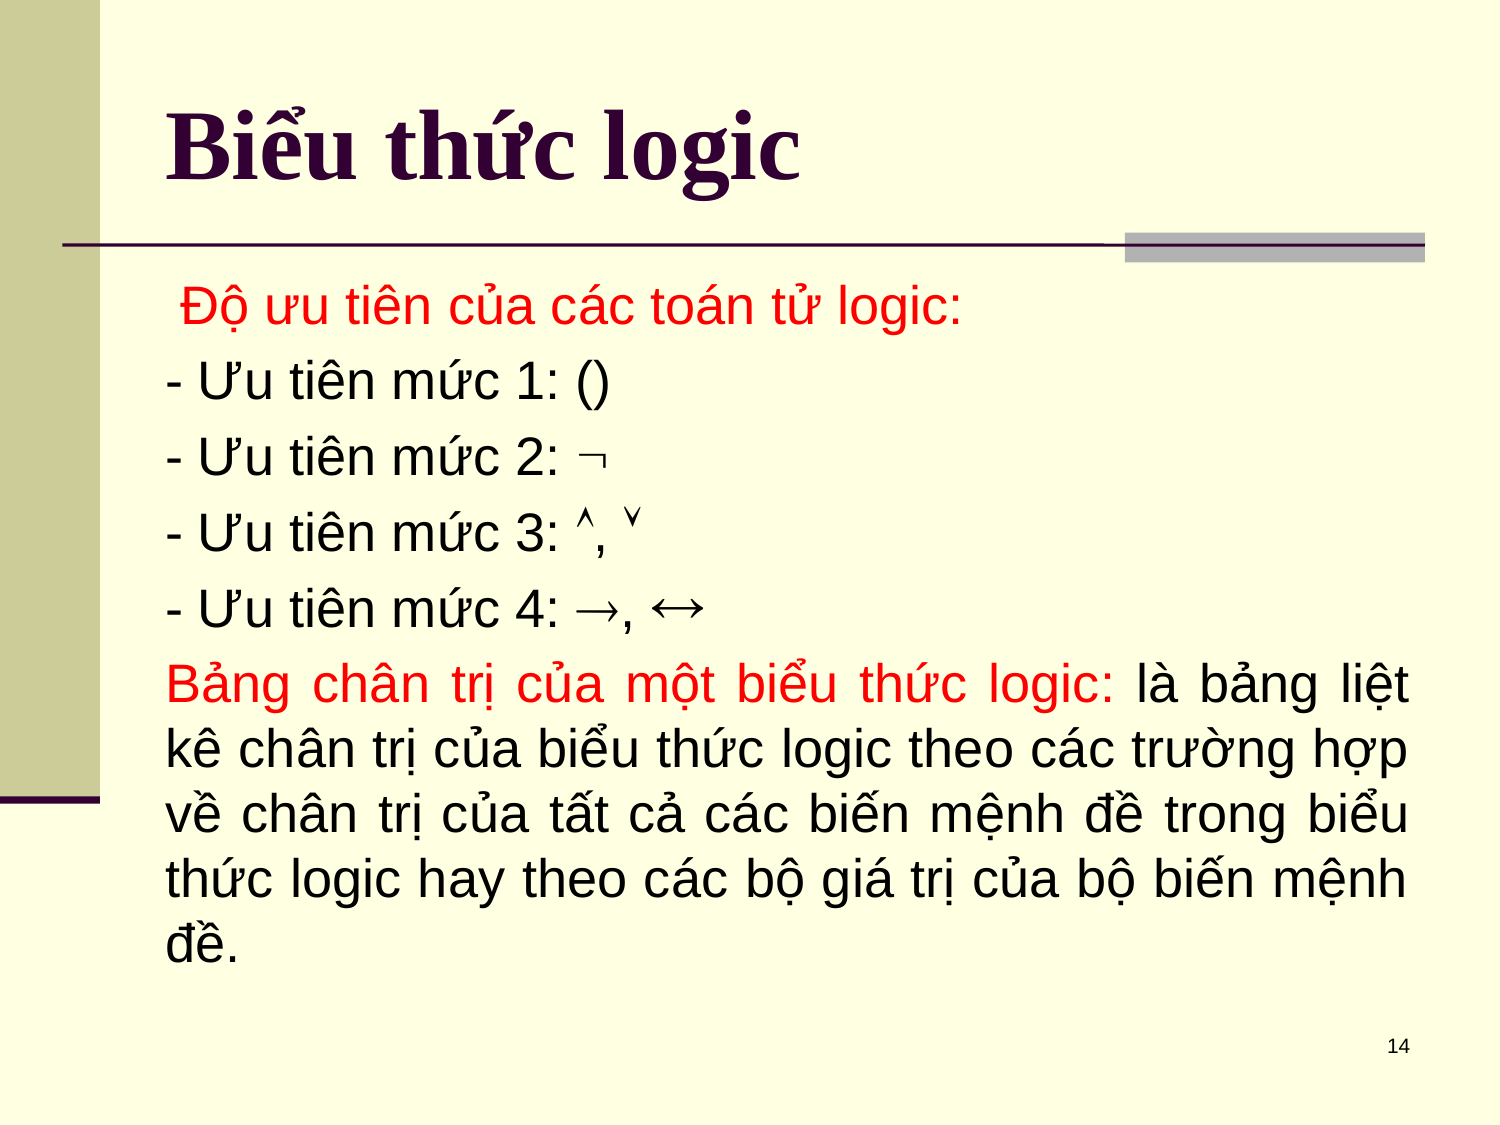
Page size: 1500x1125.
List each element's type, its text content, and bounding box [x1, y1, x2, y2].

title Biểu thức logic [149, 45, 1426, 234]
list Độ ưu tiên của các toán tử logic: - Ưu tiên mức 1: () - Ưu tiên mức 2:  - Ưu tiên mức 3: ,  - Ưu tiên mức 4: ,  Bảng chân trị của một biểu thức logic: là bảng liệt kê chân trị của biểu thức logic theo các trường hợp về chân trị của tất cả các biến mệnh đề trong biểu thức logic hay theo các bộ giá trị của bộ biến mệnh đề. [149, 262, 1426, 1006]
slide_number 14 [1112, 1024, 1426, 1101]
